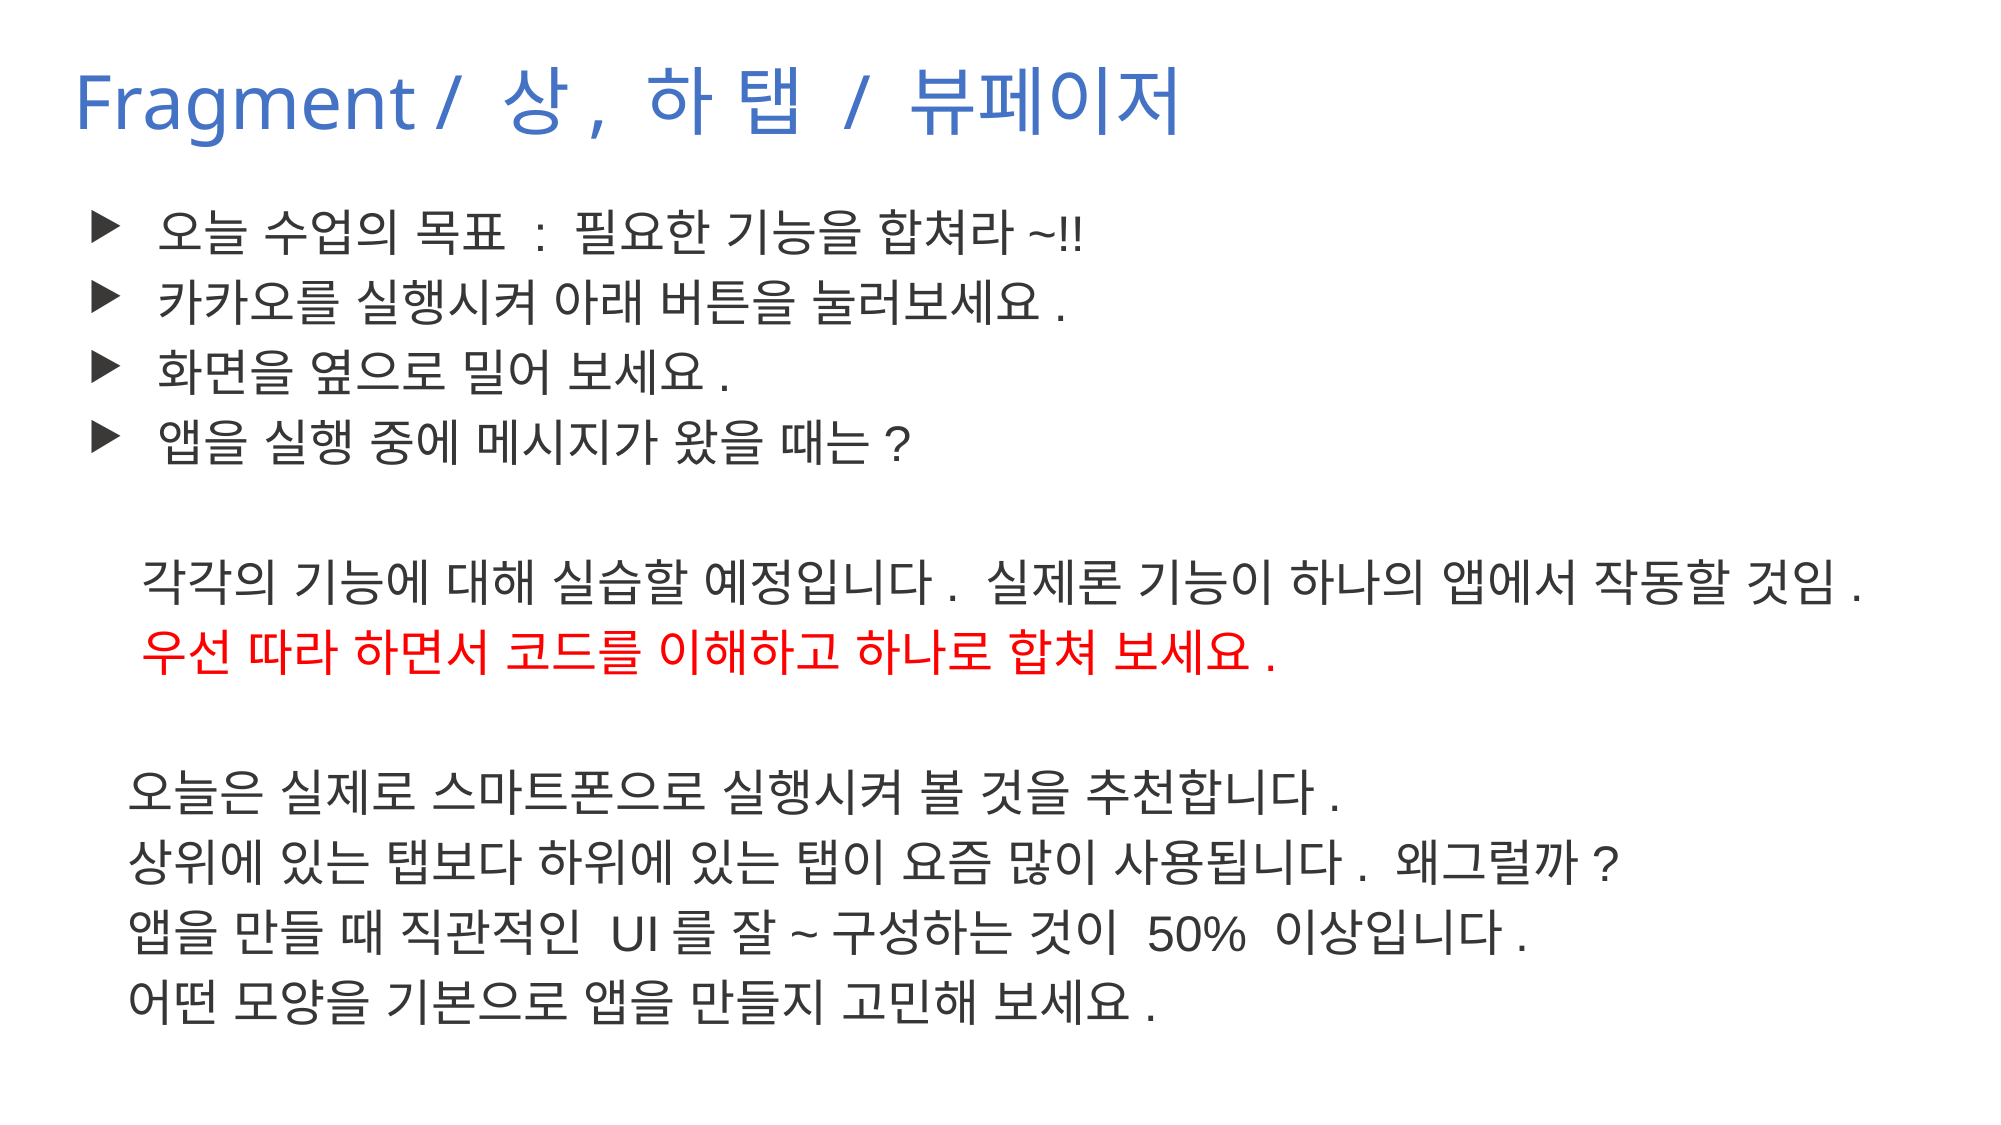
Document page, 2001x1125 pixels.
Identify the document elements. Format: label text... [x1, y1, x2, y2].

list 오늘 수업의 목표 : 필요한 기능을 합쳐라~!! 카카오를 실행시켜 아래 버튼을 눌러보세요. 화면을 옆으로 밀어 보세요. 앱을 실행 중에 메시지가 왔을 때는? 각각의 기능에 대해 실습할 예정입니다. 실제론 기능이 하나의 앱에서 작동할 것임. 우선 따라 하면서 코드를 이해하고 하나로 합쳐 보세요. 오늘은 실제로 스마트폰으로 실행시켜 볼 것을 추천합니다. 상위에 있는 탭보다 하위에 있는 탭이 요즘 많이 사용됩니다. 왜그럴까? 앱을 만들 때 직관적인 UI를 잘~구성하는 것이 50% 이상입니다. 어떤 모양을 기본으로 앱을 만들지 고민해 보세요. [72, 194, 2000, 1105]
title Fragment / 상, 하 탭 / 뷰페이저 [58, 47, 1469, 265]
